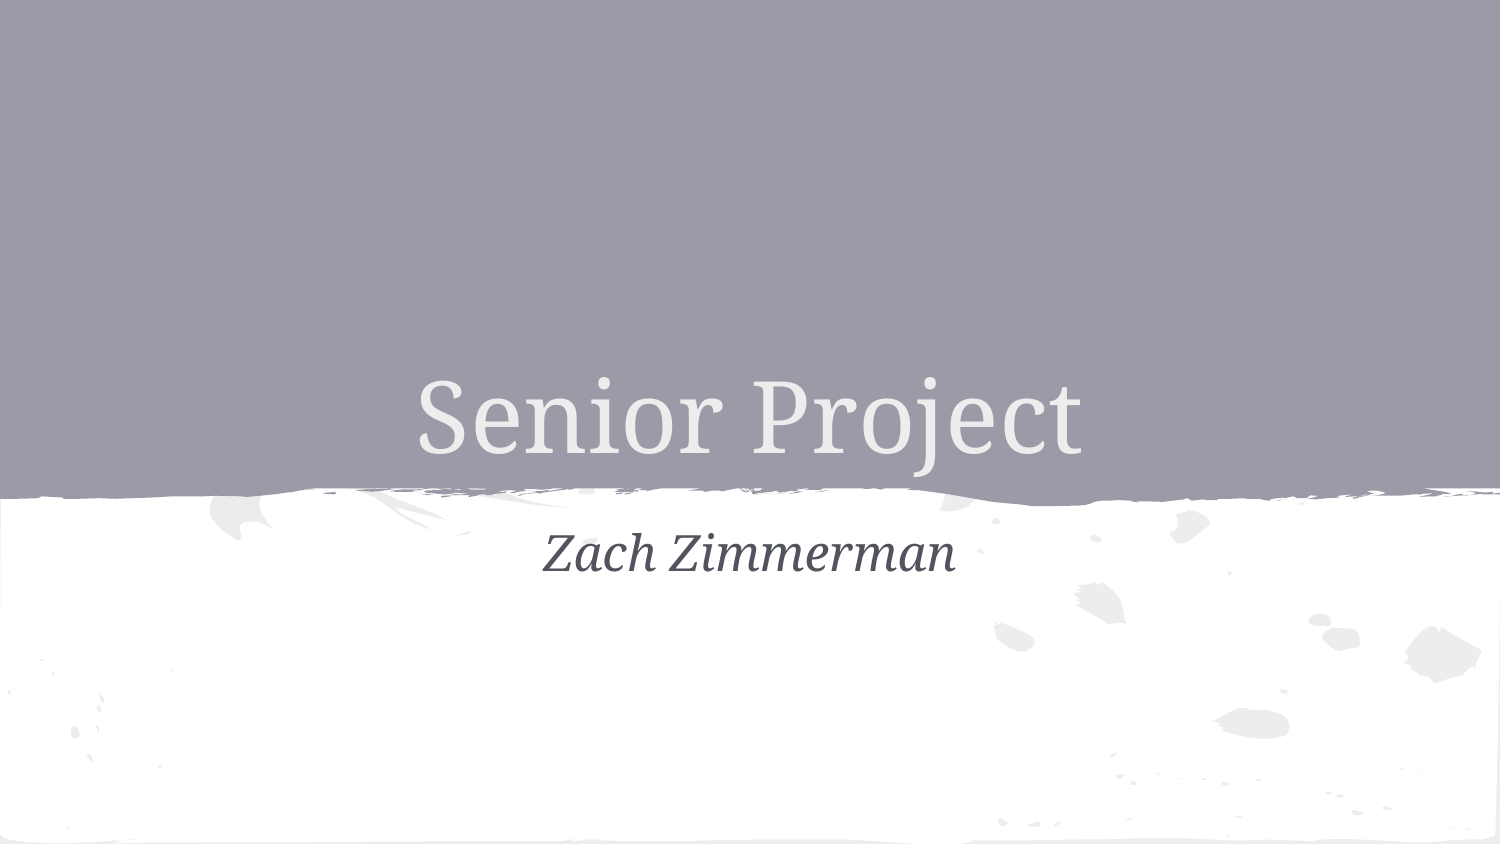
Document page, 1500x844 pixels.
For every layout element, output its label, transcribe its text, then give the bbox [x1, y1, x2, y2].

subtitle Zach Zimmerman [112, 506, 1388, 615]
title Senior Project [112, 285, 1388, 489]
